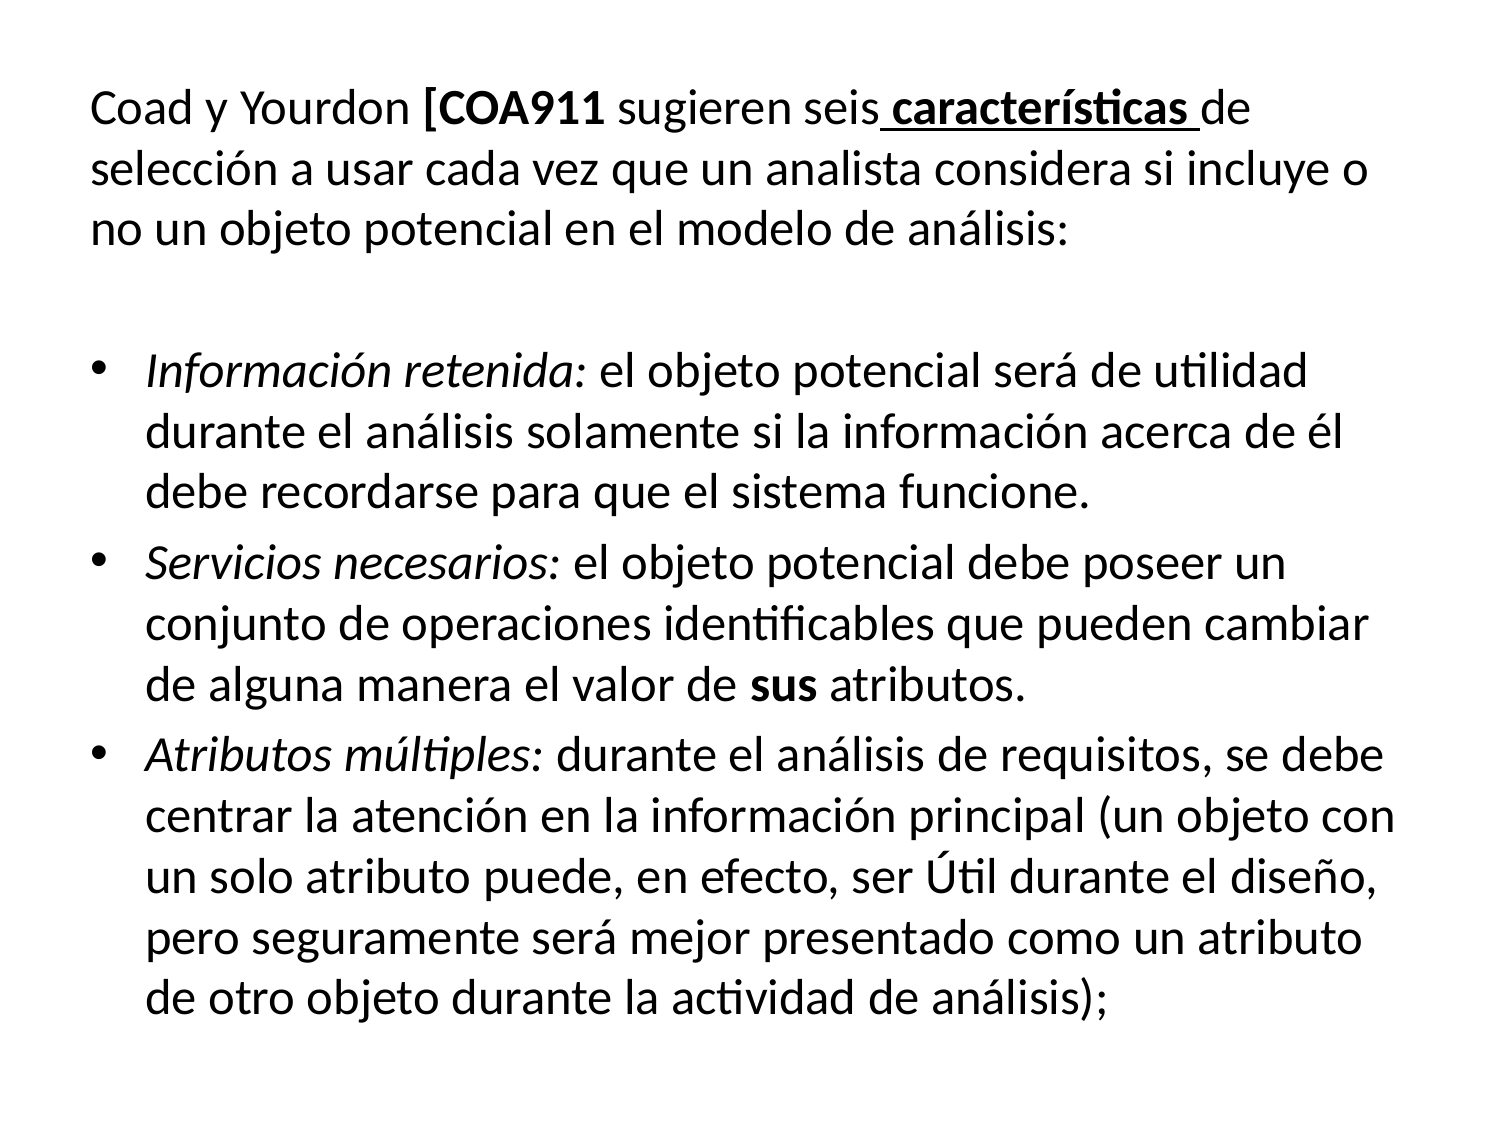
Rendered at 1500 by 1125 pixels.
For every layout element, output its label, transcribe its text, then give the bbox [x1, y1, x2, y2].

list Coad y Yourdon [COA911 sugieren seis características de selección a usar cada vez que un analista considera si incluye o no un objeto potencial en el modelo de análisis: Información retenida: el objeto potencial será de utilidad durante el análisis solamente si la información acerca de él debe recordarse para que el sistema funcione. Servicios necesarios: el objeto potencial debe poseer un conjunto de operaciones identificables que pueden cambiar de alguna manera el valor de sus atributos. Atributos múltiples: durante el análisis de requisitos, se debe centrar la atención en la información principal (un objeto con un solo atributo puede, en efecto, ser Útil durante el diseño, pero seguramente será mejor presentado como un atributo de otro objeto durante la actividad de análisis); [75, 66, 1425, 1083]
